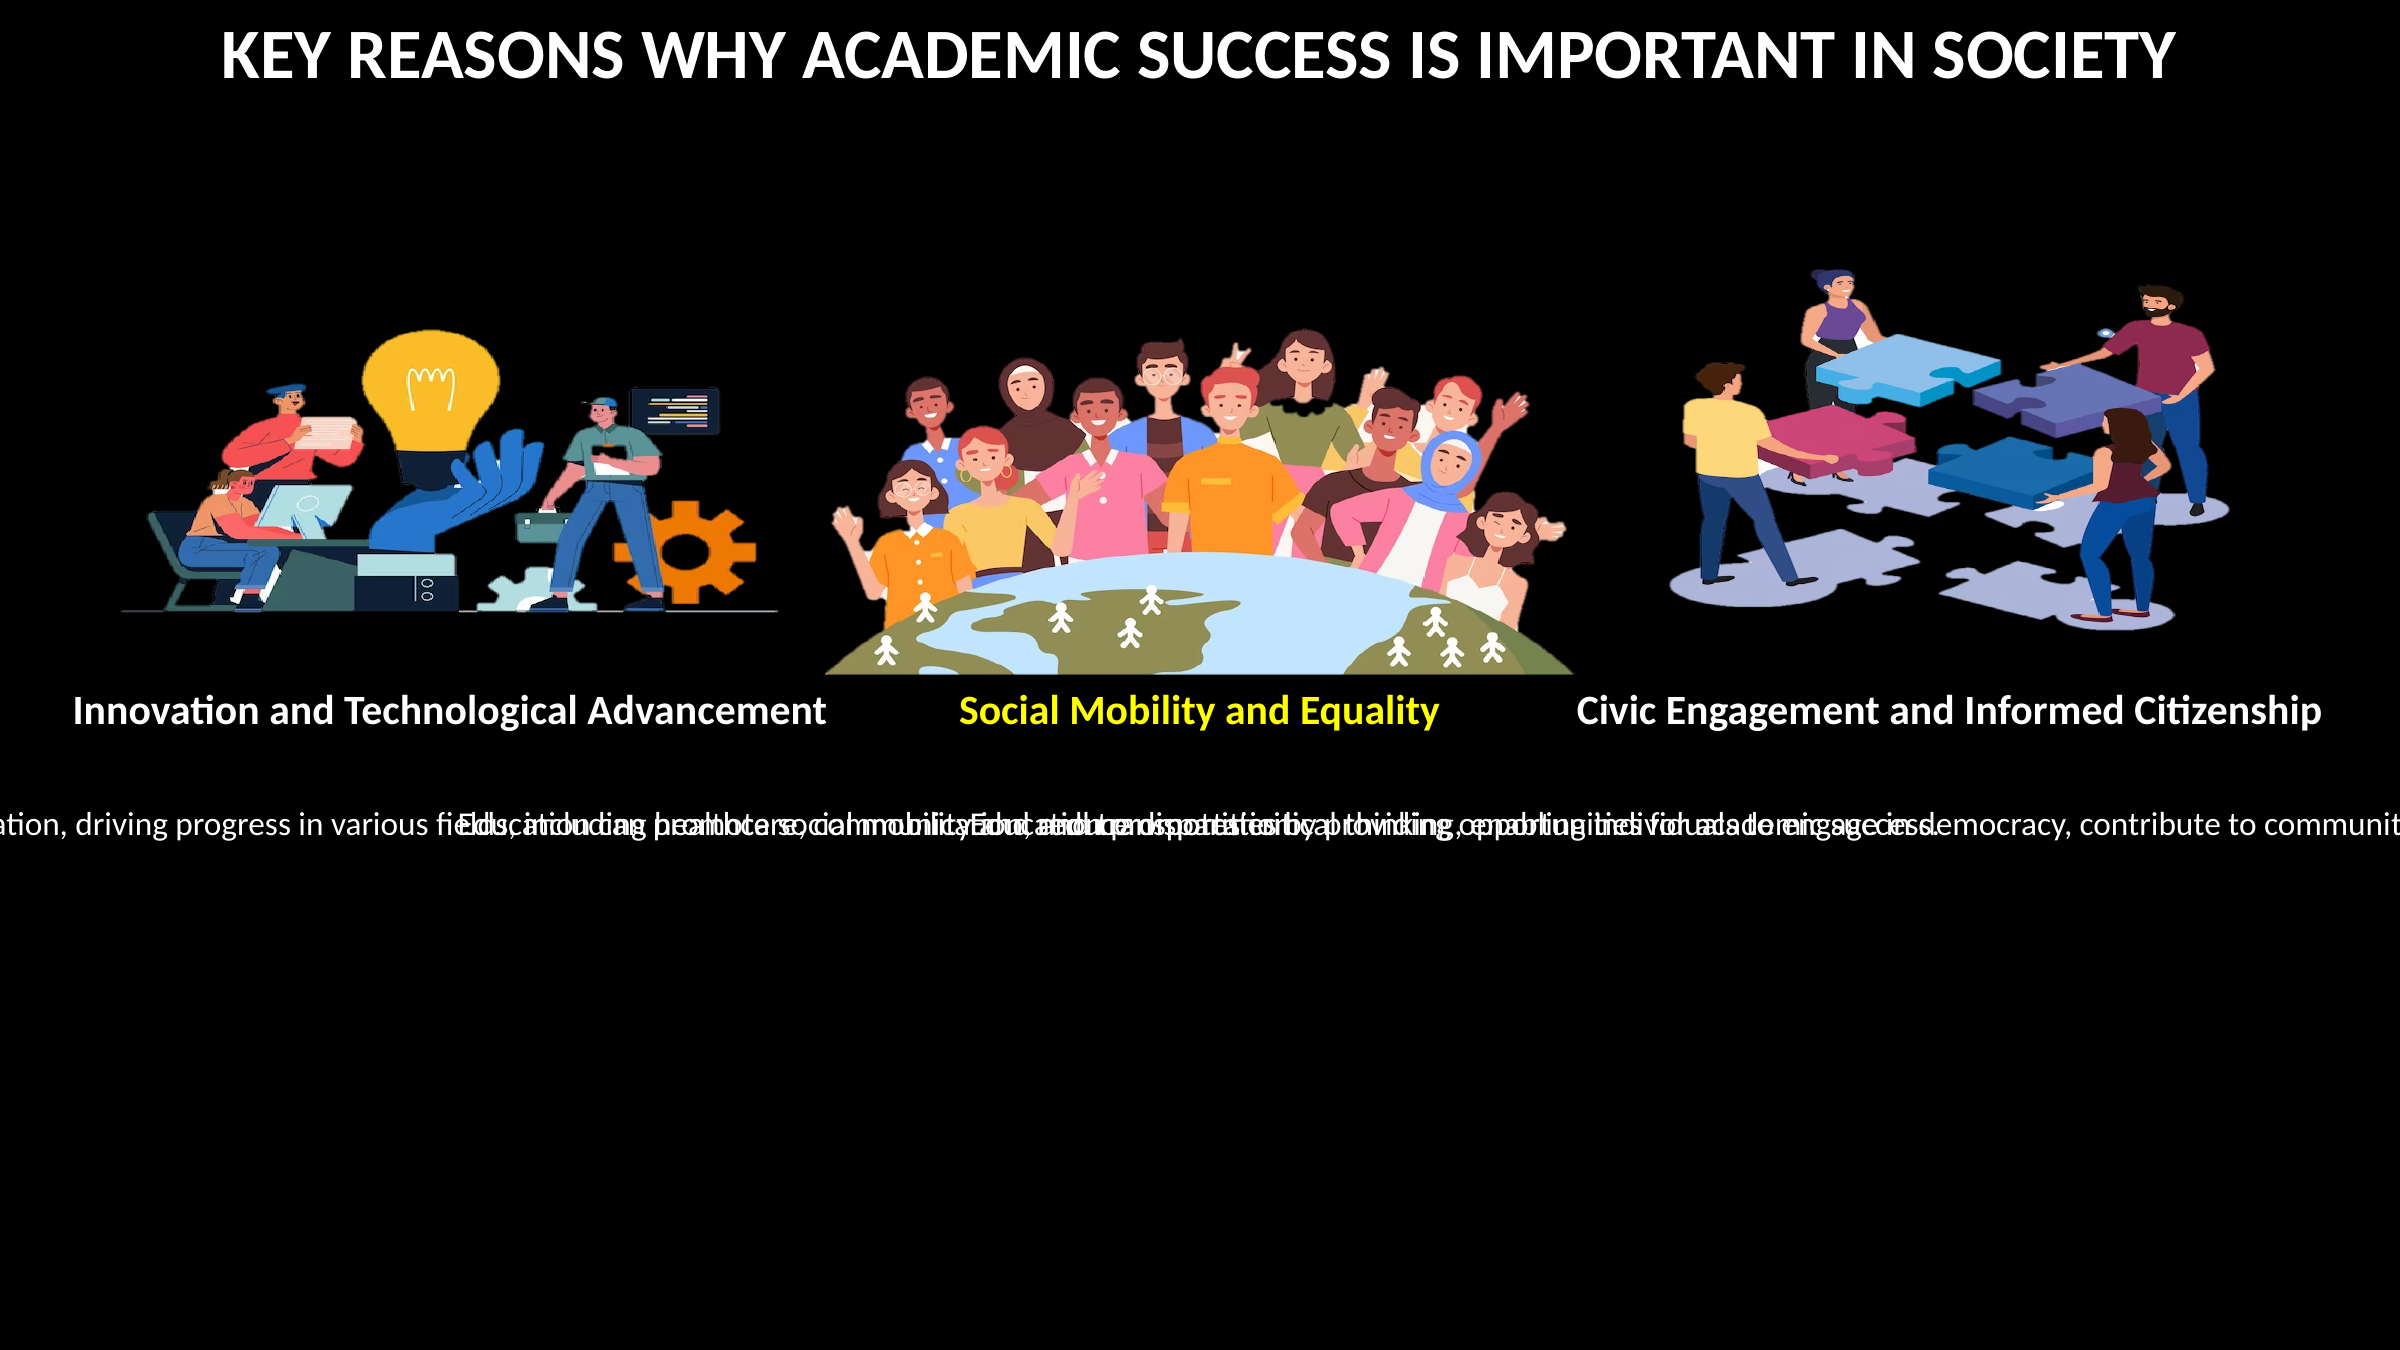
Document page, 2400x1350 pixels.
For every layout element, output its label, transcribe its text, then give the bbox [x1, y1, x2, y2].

text_box KEY REASONS WHY ACADEMIC SUCCESS IS IMPORTANT IN SOCIETY [207, 0, 2193, 100]
text_box Social Mobility and Equality [944, 684, 1456, 740]
text_box Education promotes critical thinking, enabling individuals to engage in democracy, contribute to community development, and solve social issues. [954, 749, 2400, 850]
text_box Civic Engagement and Informed Citizenship [1562, 629, 2338, 740]
text_box Education can promote social mobility and reduce disparities by providing opportunities for academic success. [442, 749, 954, 850]
text_box Innovation and Technological Advancement [57, 629, 843, 740]
text_box Academic success fuels innovation, driving progress in various fields, including healthcare, communication, and transportation. [0, 749, 442, 850]
picture [74, 224, 2326, 676]
